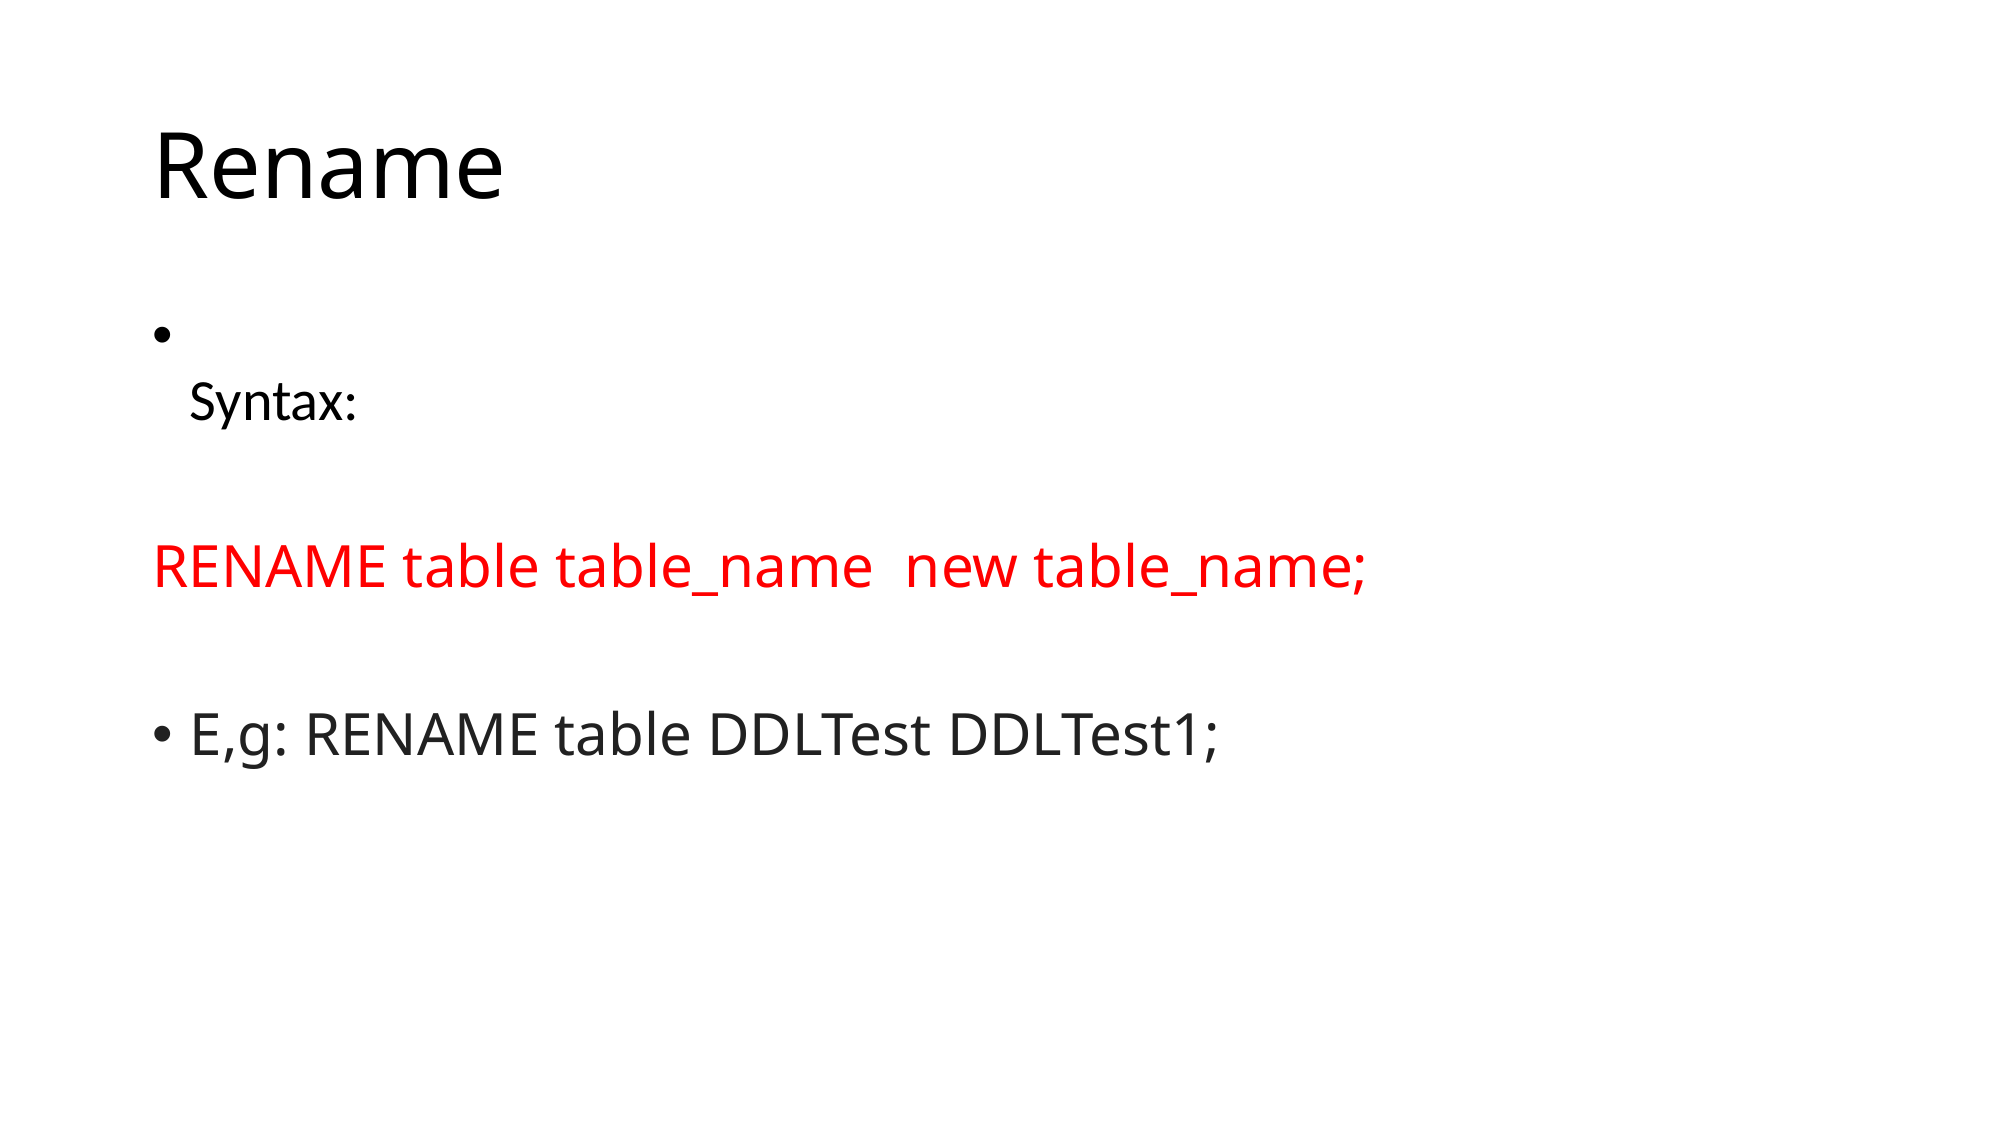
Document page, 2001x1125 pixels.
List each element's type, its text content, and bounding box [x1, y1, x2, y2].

title Rename [137, 59, 1863, 278]
list Syntax: RENAME table table_name new table_name; E,g: RENAME table DDLTest DDLTest1; [137, 299, 1863, 1014]
